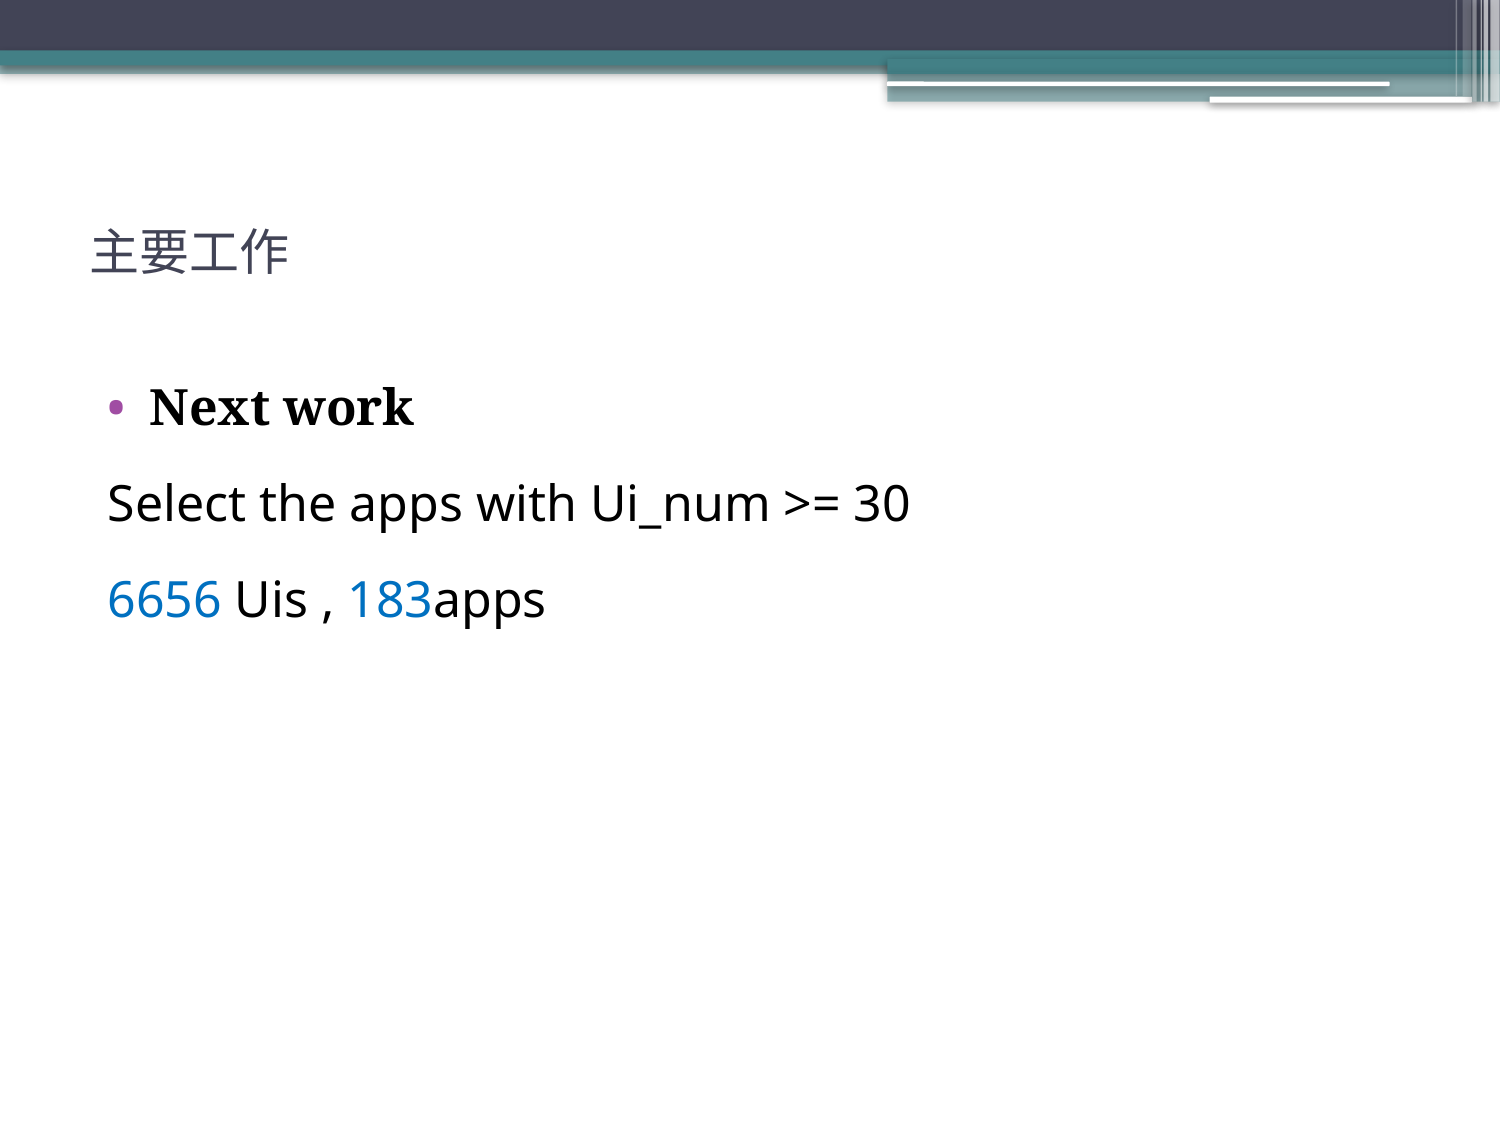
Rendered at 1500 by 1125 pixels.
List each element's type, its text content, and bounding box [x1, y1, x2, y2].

title 主要工作 [75, 163, 1425, 338]
list Next work Select the apps with Ui_num >= 30 6656 Uis , 183apps [75, 338, 1425, 1048]
